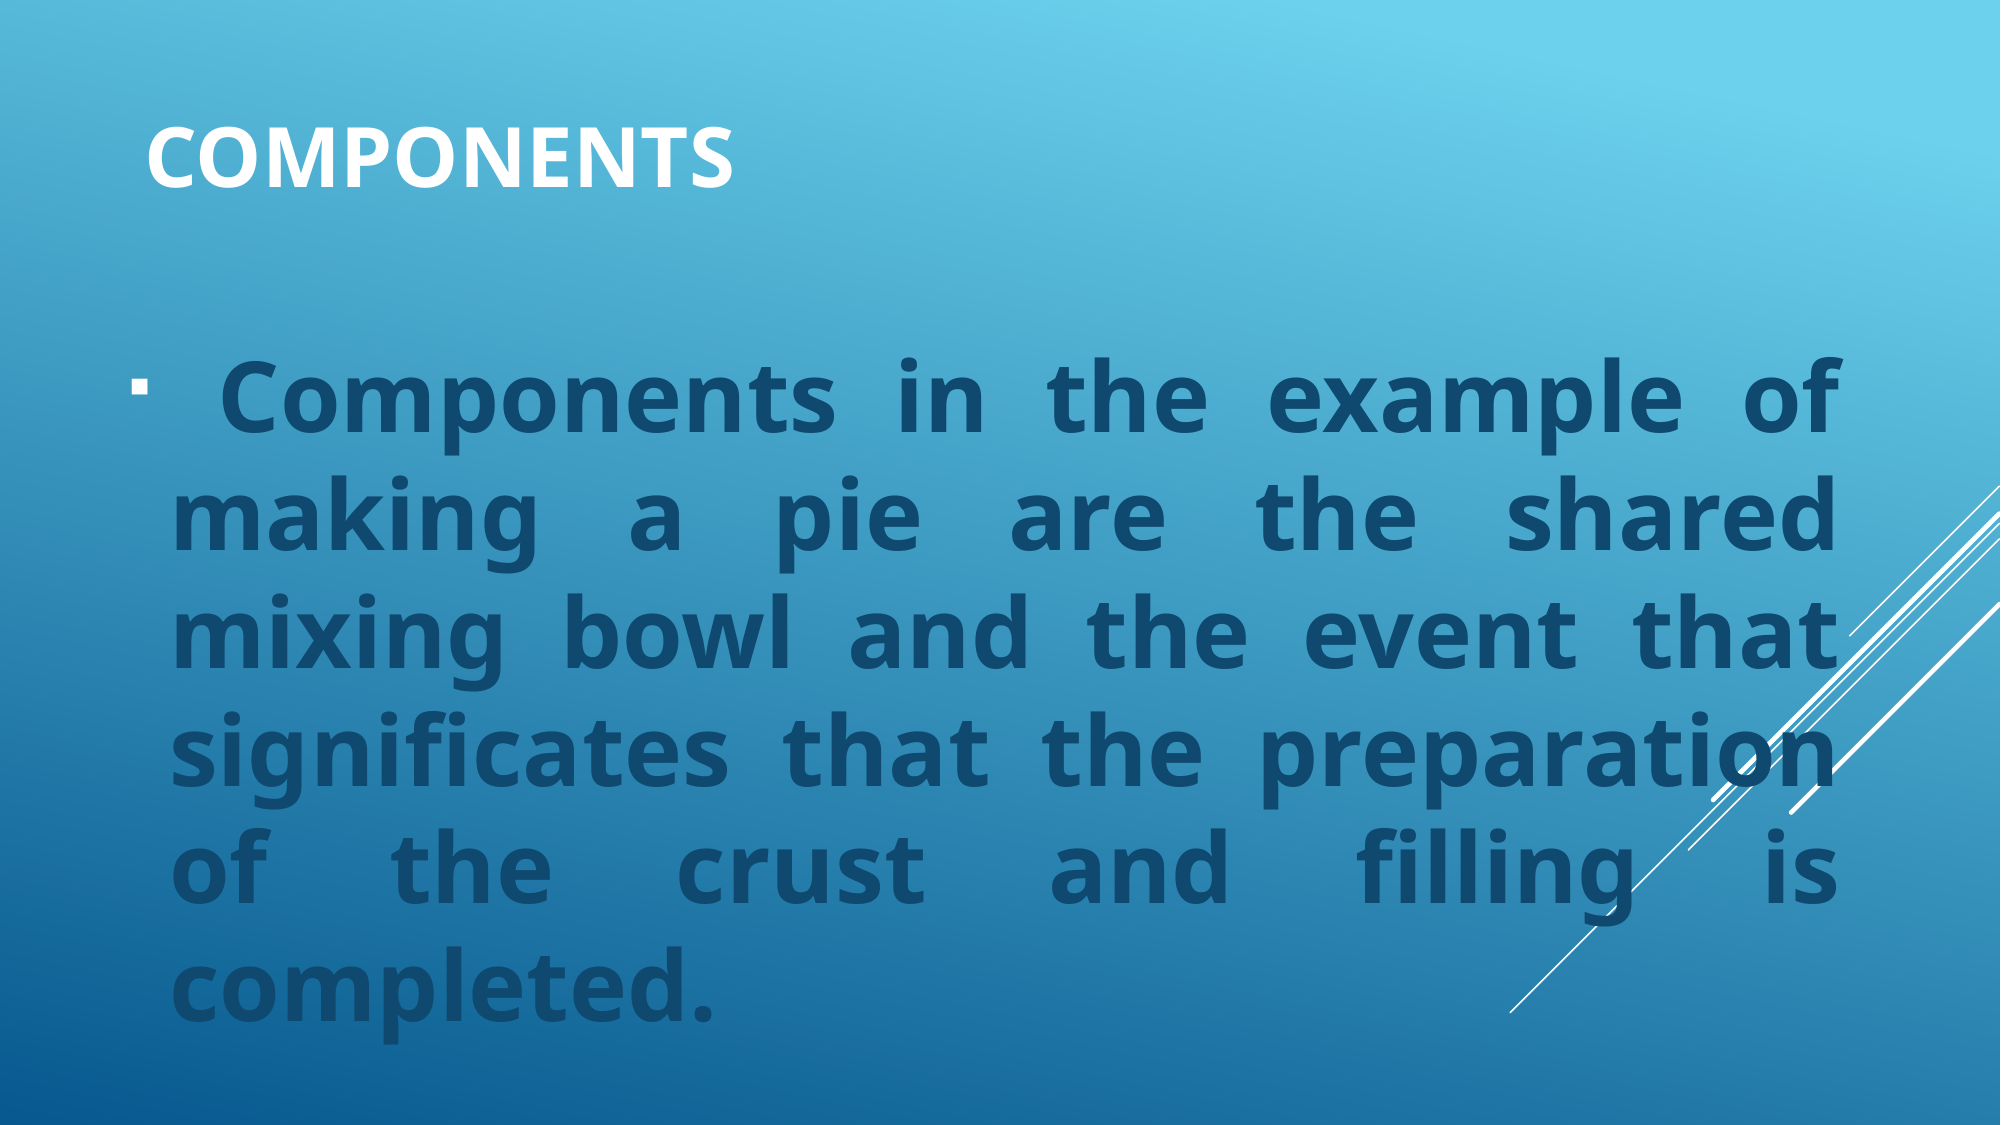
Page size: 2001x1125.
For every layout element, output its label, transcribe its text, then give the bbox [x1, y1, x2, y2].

list Components in the example of making a pie are the shared mixing bowl and the event that significates that the preparation of the crust and filling is completed. [112, 216, 1857, 1050]
title components [112, 0, 1883, 309]
